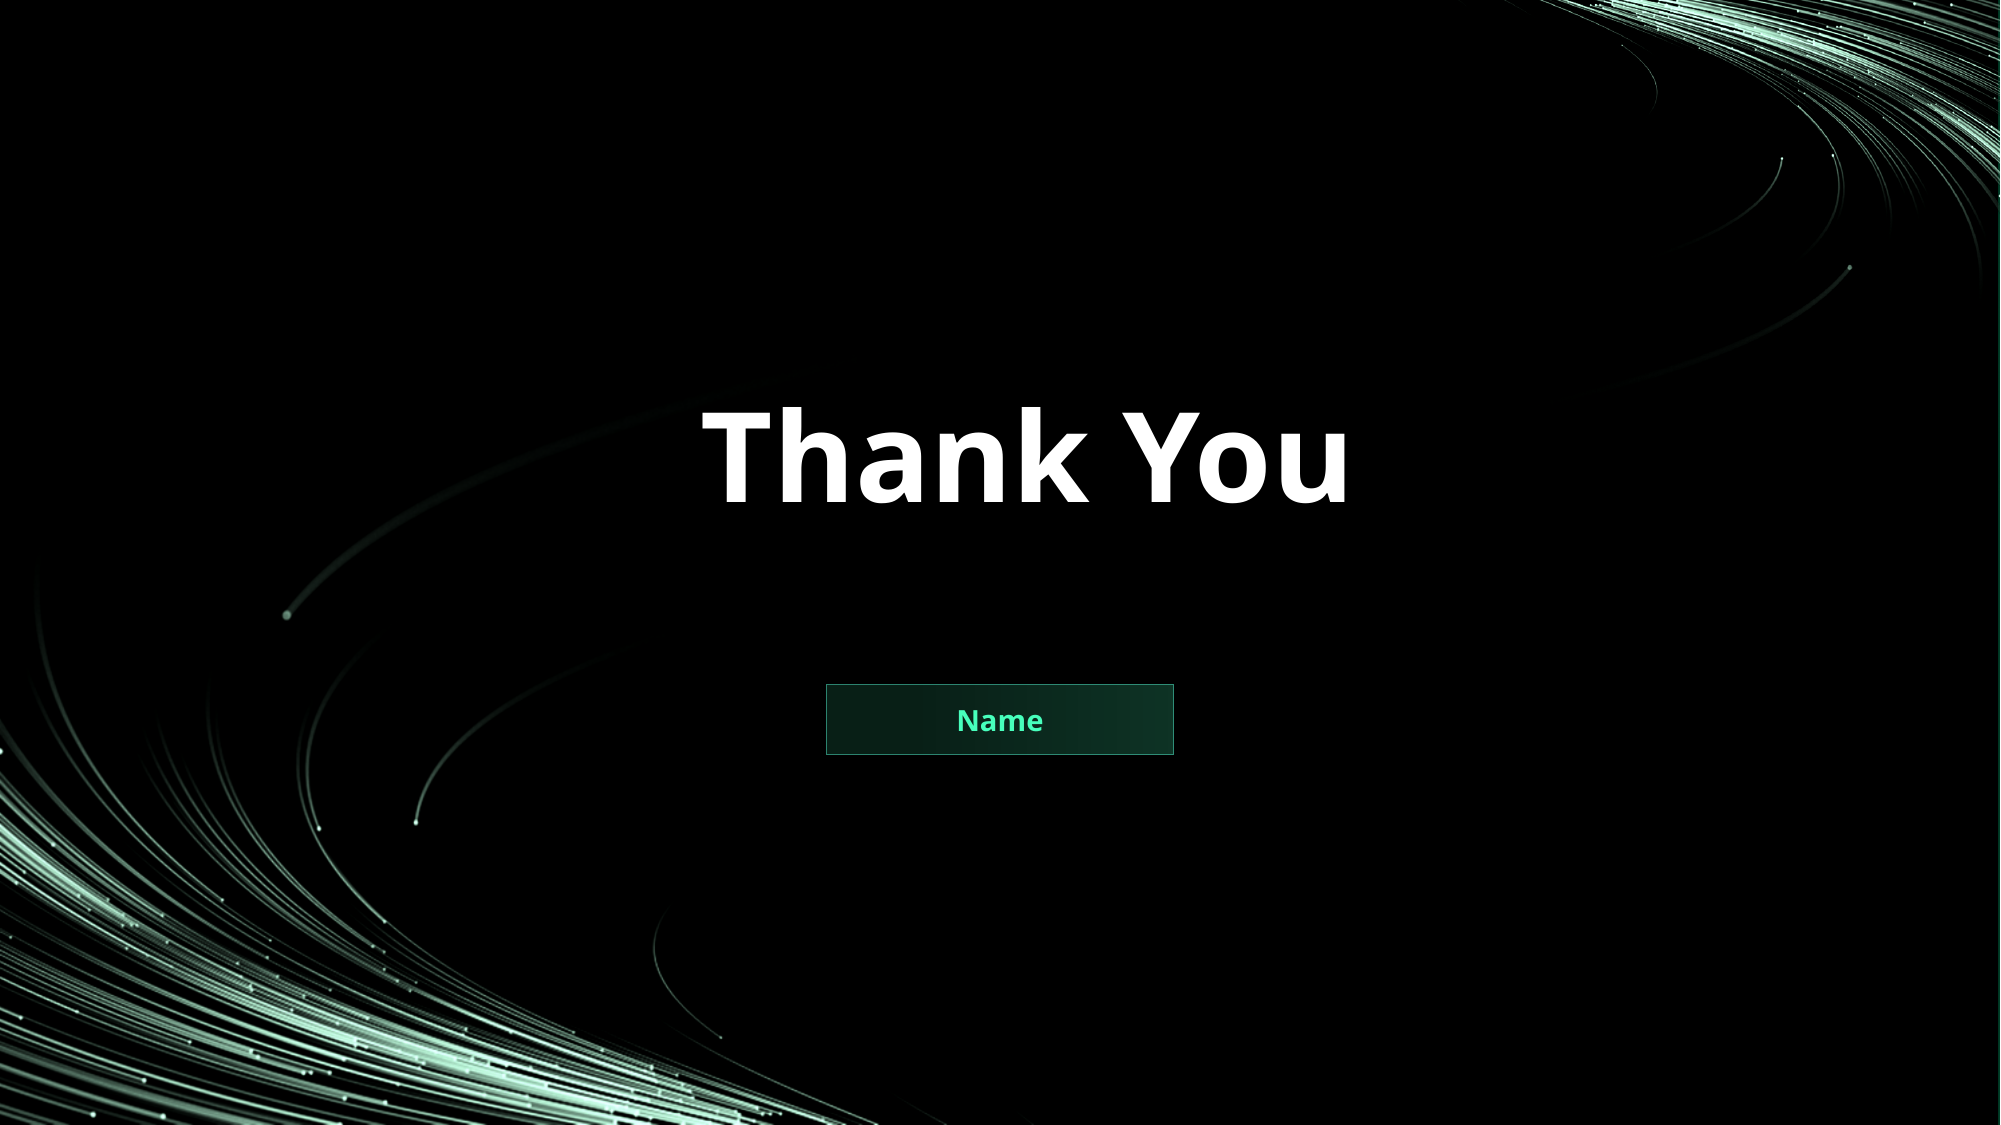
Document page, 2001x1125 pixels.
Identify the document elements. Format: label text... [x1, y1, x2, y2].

list Name [826, 684, 1174, 755]
title Thank You [294, 327, 1762, 577]
